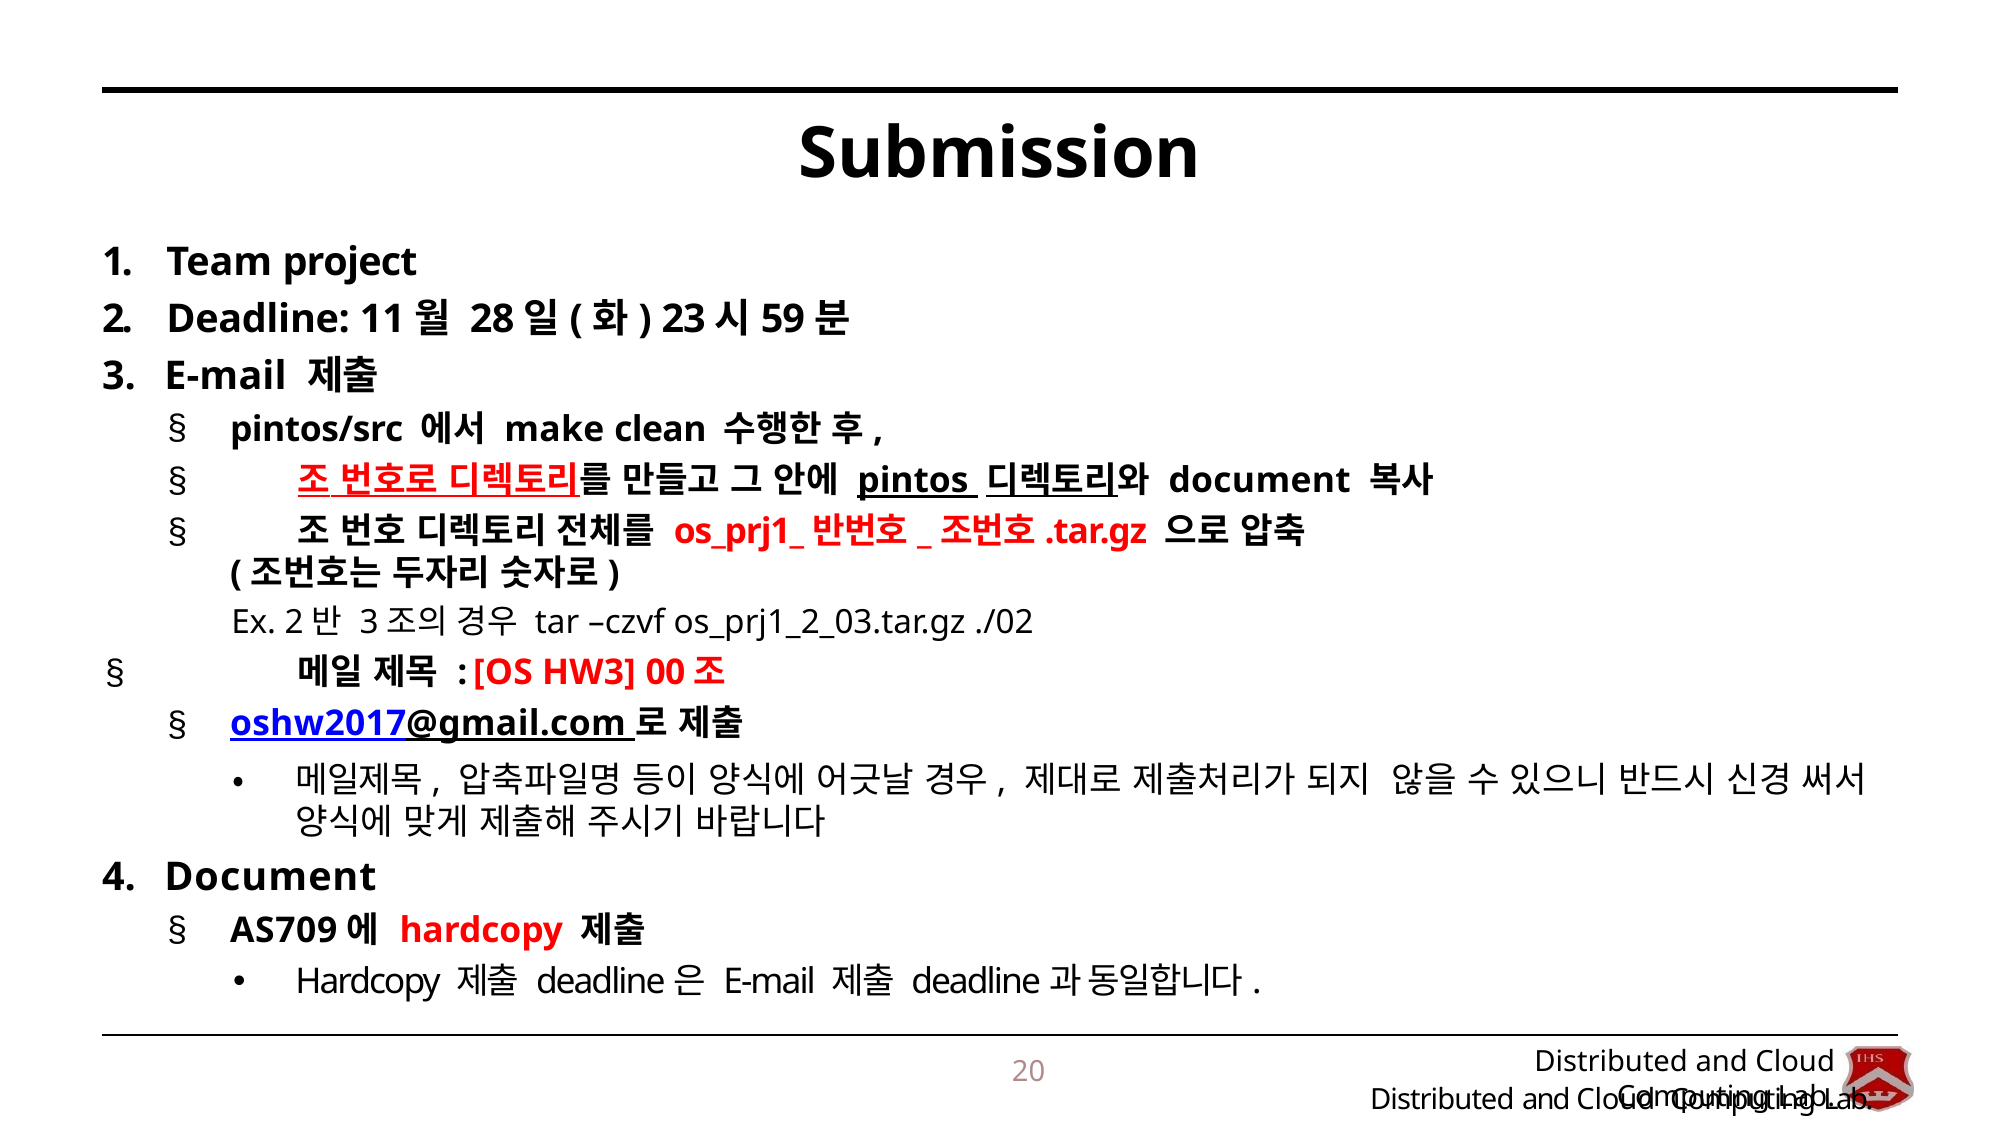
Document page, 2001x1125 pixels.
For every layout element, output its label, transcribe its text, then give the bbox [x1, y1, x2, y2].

title Submission [99, 101, 1900, 197]
picture [1900, 1046, 1914, 1112]
text_box 1. Team project 2. Deadline: 11월 28일(화) 23시59분 E-mail 제출 pintos/src 에서 make clean 수행한 후, § 조 번호로 디렉토리를 만들고 그 안에 pintos 디렉토리와 document 복사 § 조 번호 디렉토리 전체를 os_prj1_반번호_조번호.tar.gz 으로 압축 (조번호는 두자리 숫자로) Ex. 2반 3조의 경우 tar –czvf os_prj1_2_03.tar.gz ./02 § 메일 제목 : [OS HW3] 00조 oshw2017@gmail.com 로 제출 • 메일제목, 압축파일명 등이 양식에 어긋날 경우, 제대로 제출처리가 되지 않을 수 있으니 반드시 신경 써서 양식에 맞게 제출해 주시기 바랍니다 Document AS709에 hardcopy 제출 Hardcopy 제출 deadline은 E-mail 제출 deadline과 동일합니다. Distributed and Cloud Computing Lab. [99, 235, 1900, 1116]
